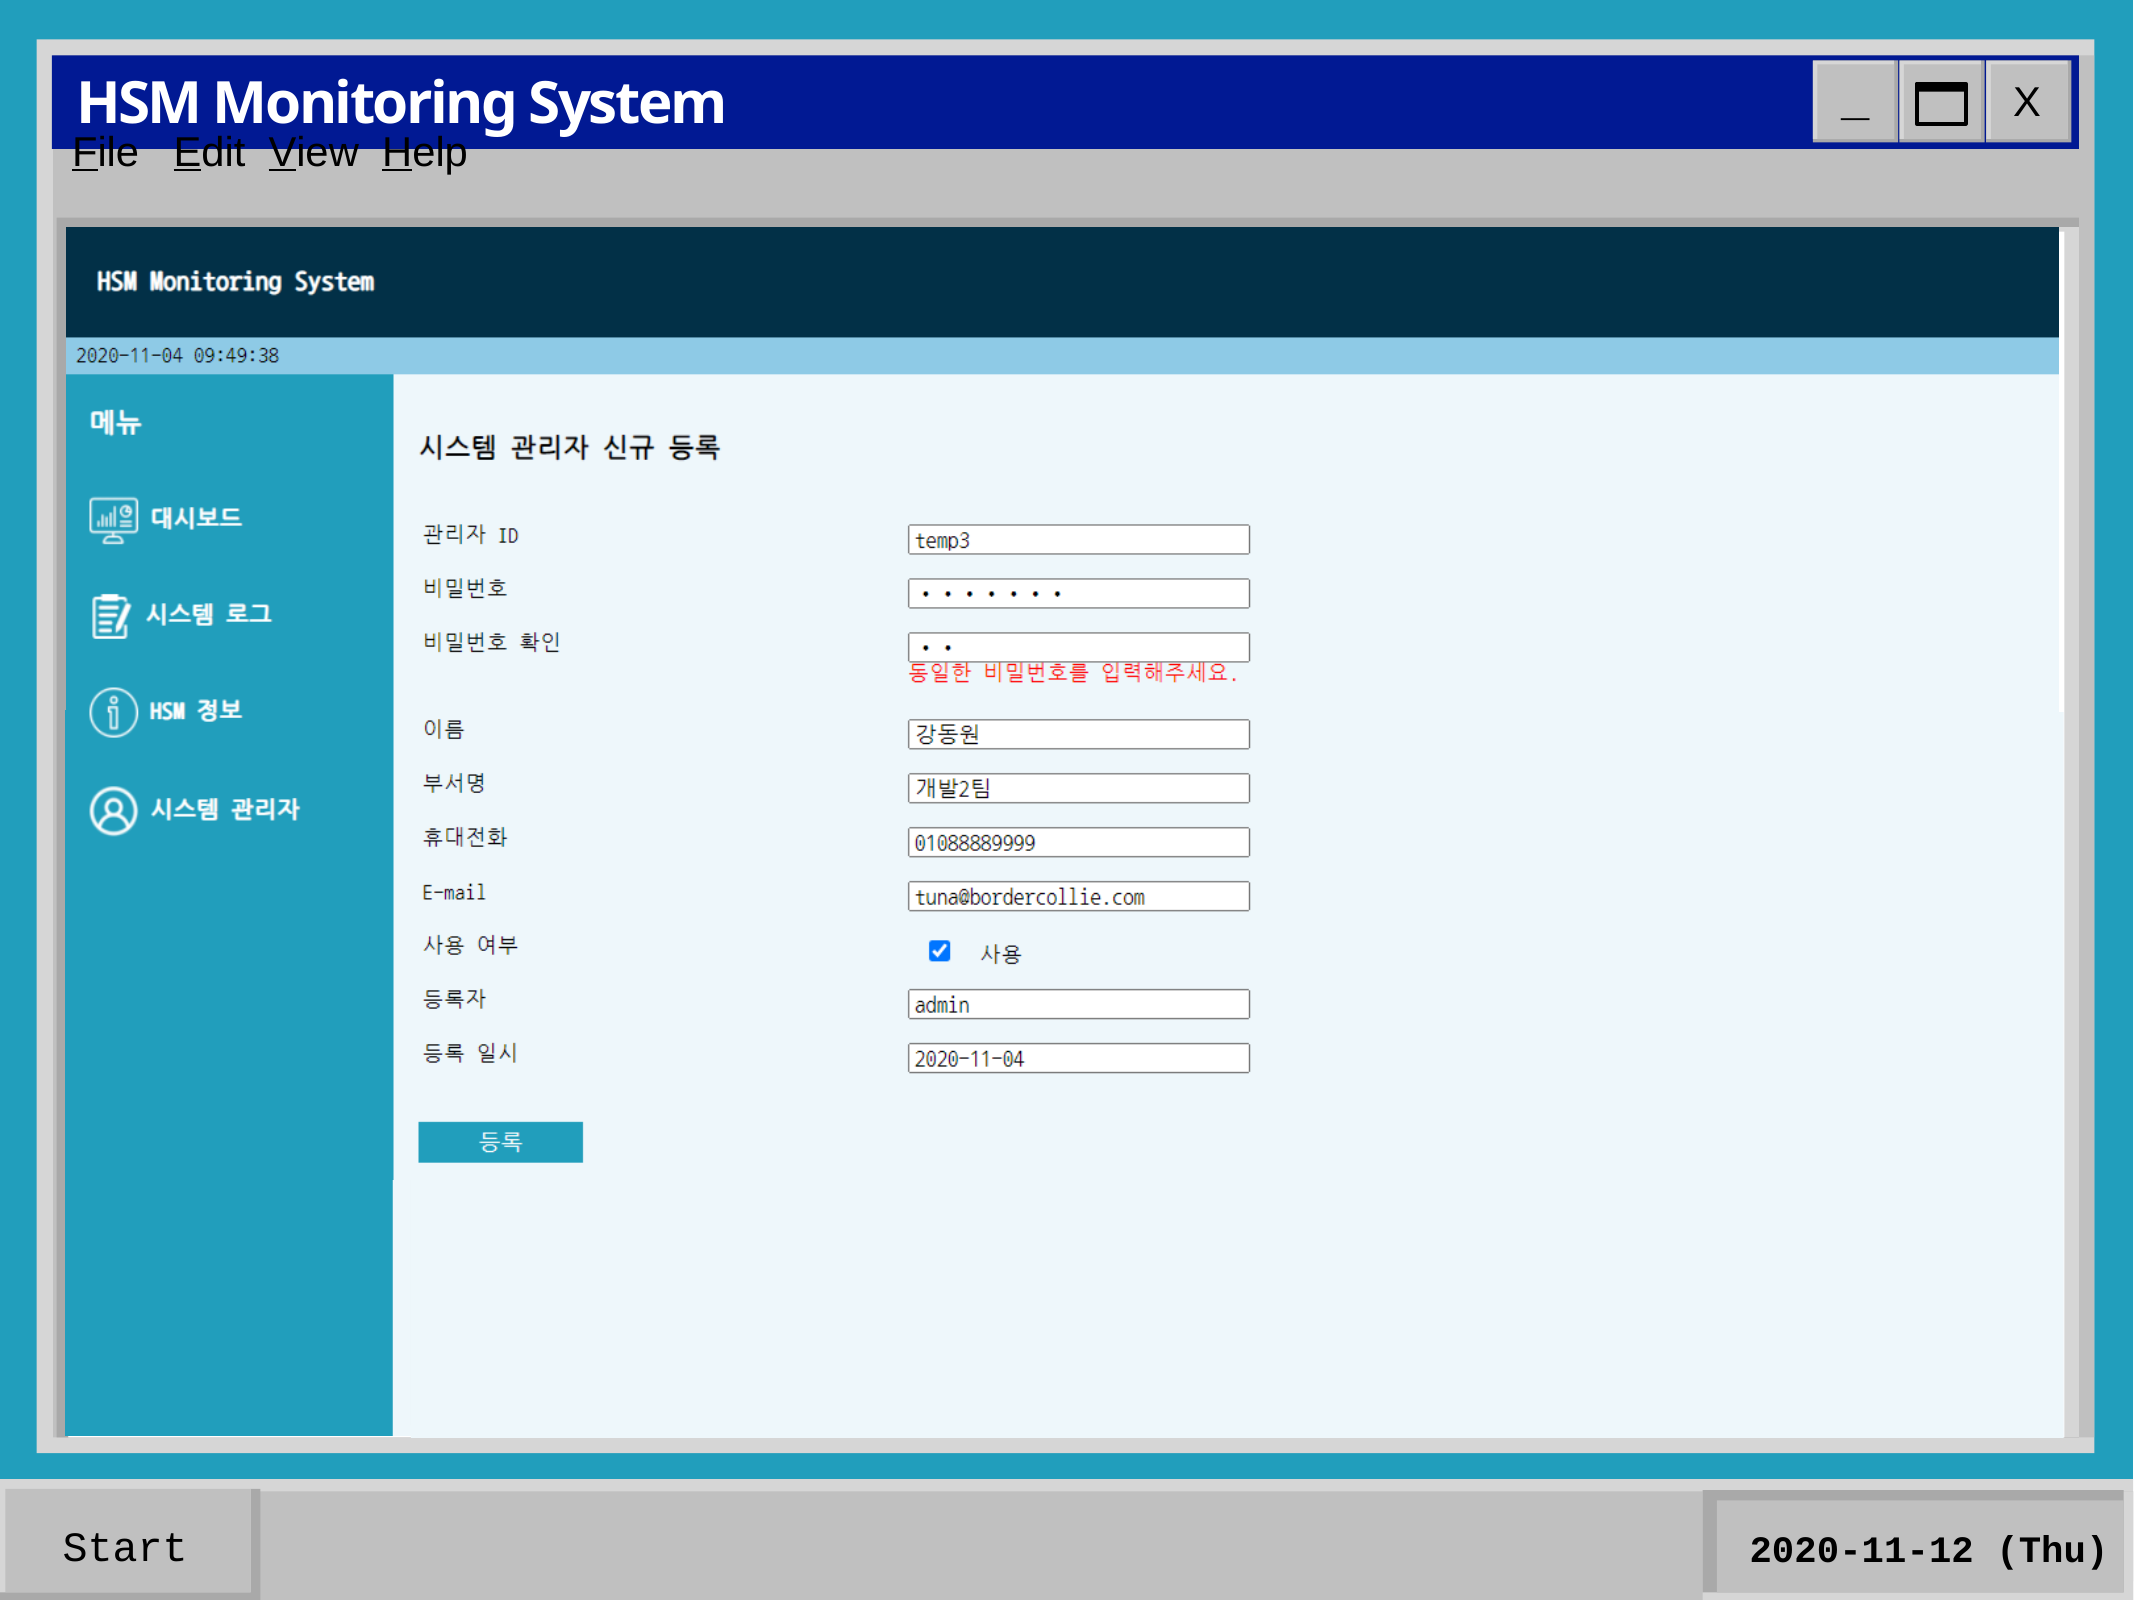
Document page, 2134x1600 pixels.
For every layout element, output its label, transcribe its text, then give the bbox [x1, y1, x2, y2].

title HSM Monitoring System [61, 70, 1624, 155]
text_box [60, 227, 2064, 1438]
